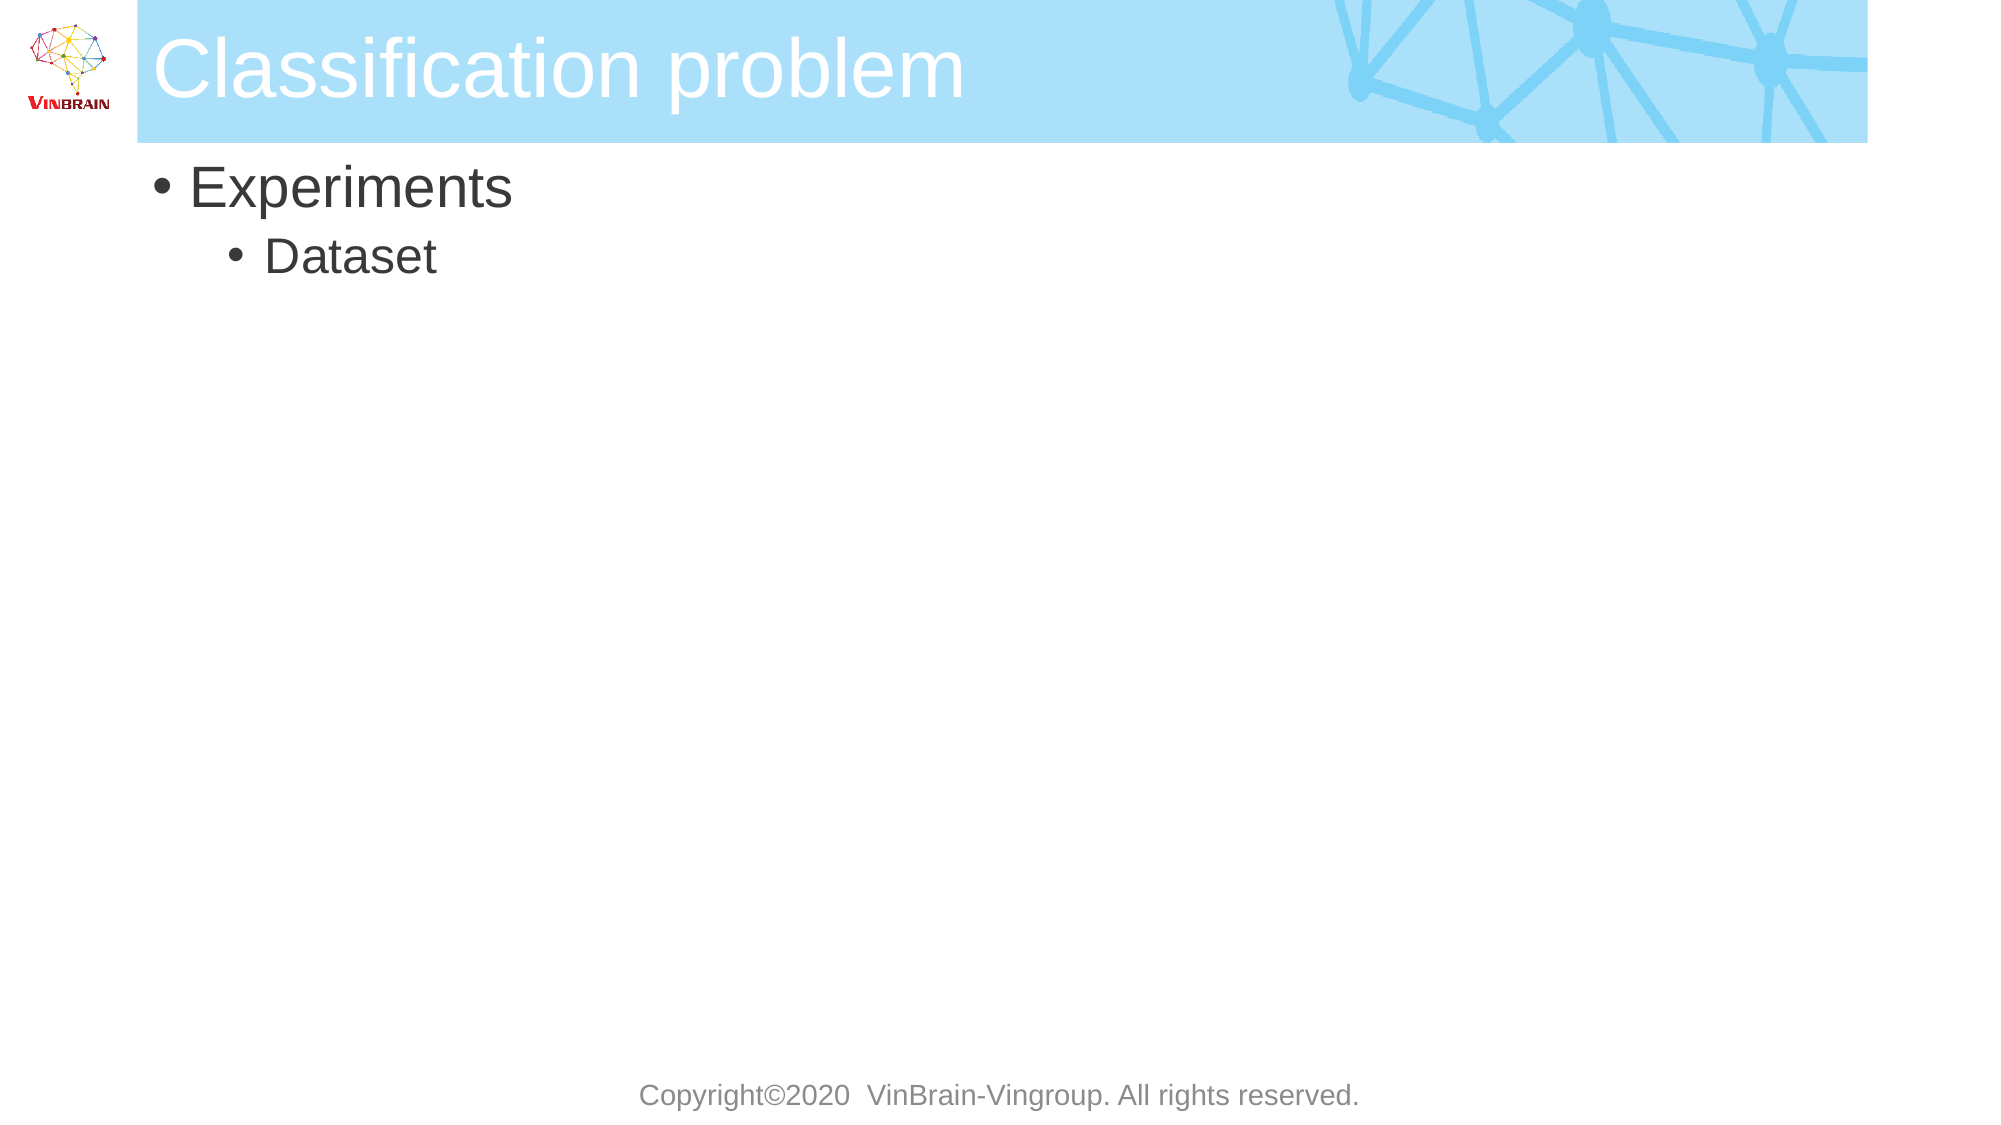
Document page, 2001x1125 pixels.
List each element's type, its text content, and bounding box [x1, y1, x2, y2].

footer Copyright©2020 VinBrain-Vingroup. All rights reserved. [587, 1064, 1413, 1124]
list Experiments Dataset [137, 149, 1863, 1052]
picture [137, 0, 1868, 143]
title Classification problem [137, 3, 1863, 137]
picture [0, 0, 136, 135]
